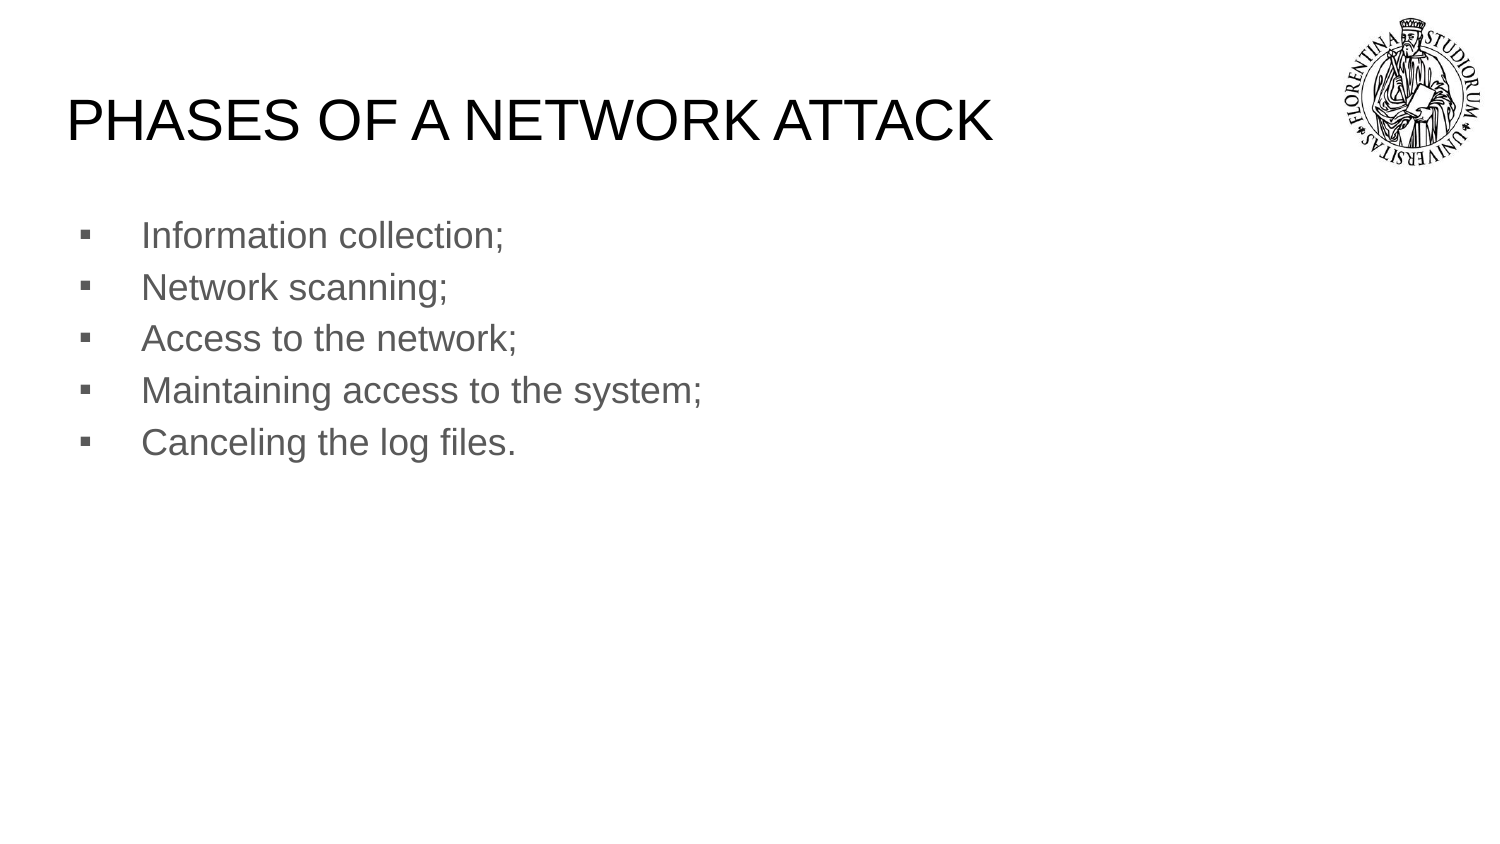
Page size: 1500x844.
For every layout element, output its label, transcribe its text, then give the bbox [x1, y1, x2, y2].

title PHASES OF A NETWORK ATTACK [51, 72, 1333, 167]
list Information collection; Network scanning; Access to the network; Maintaining access to the system; Canceling the log files. [51, 189, 1449, 750]
picture [1338, 11, 1485, 169]
